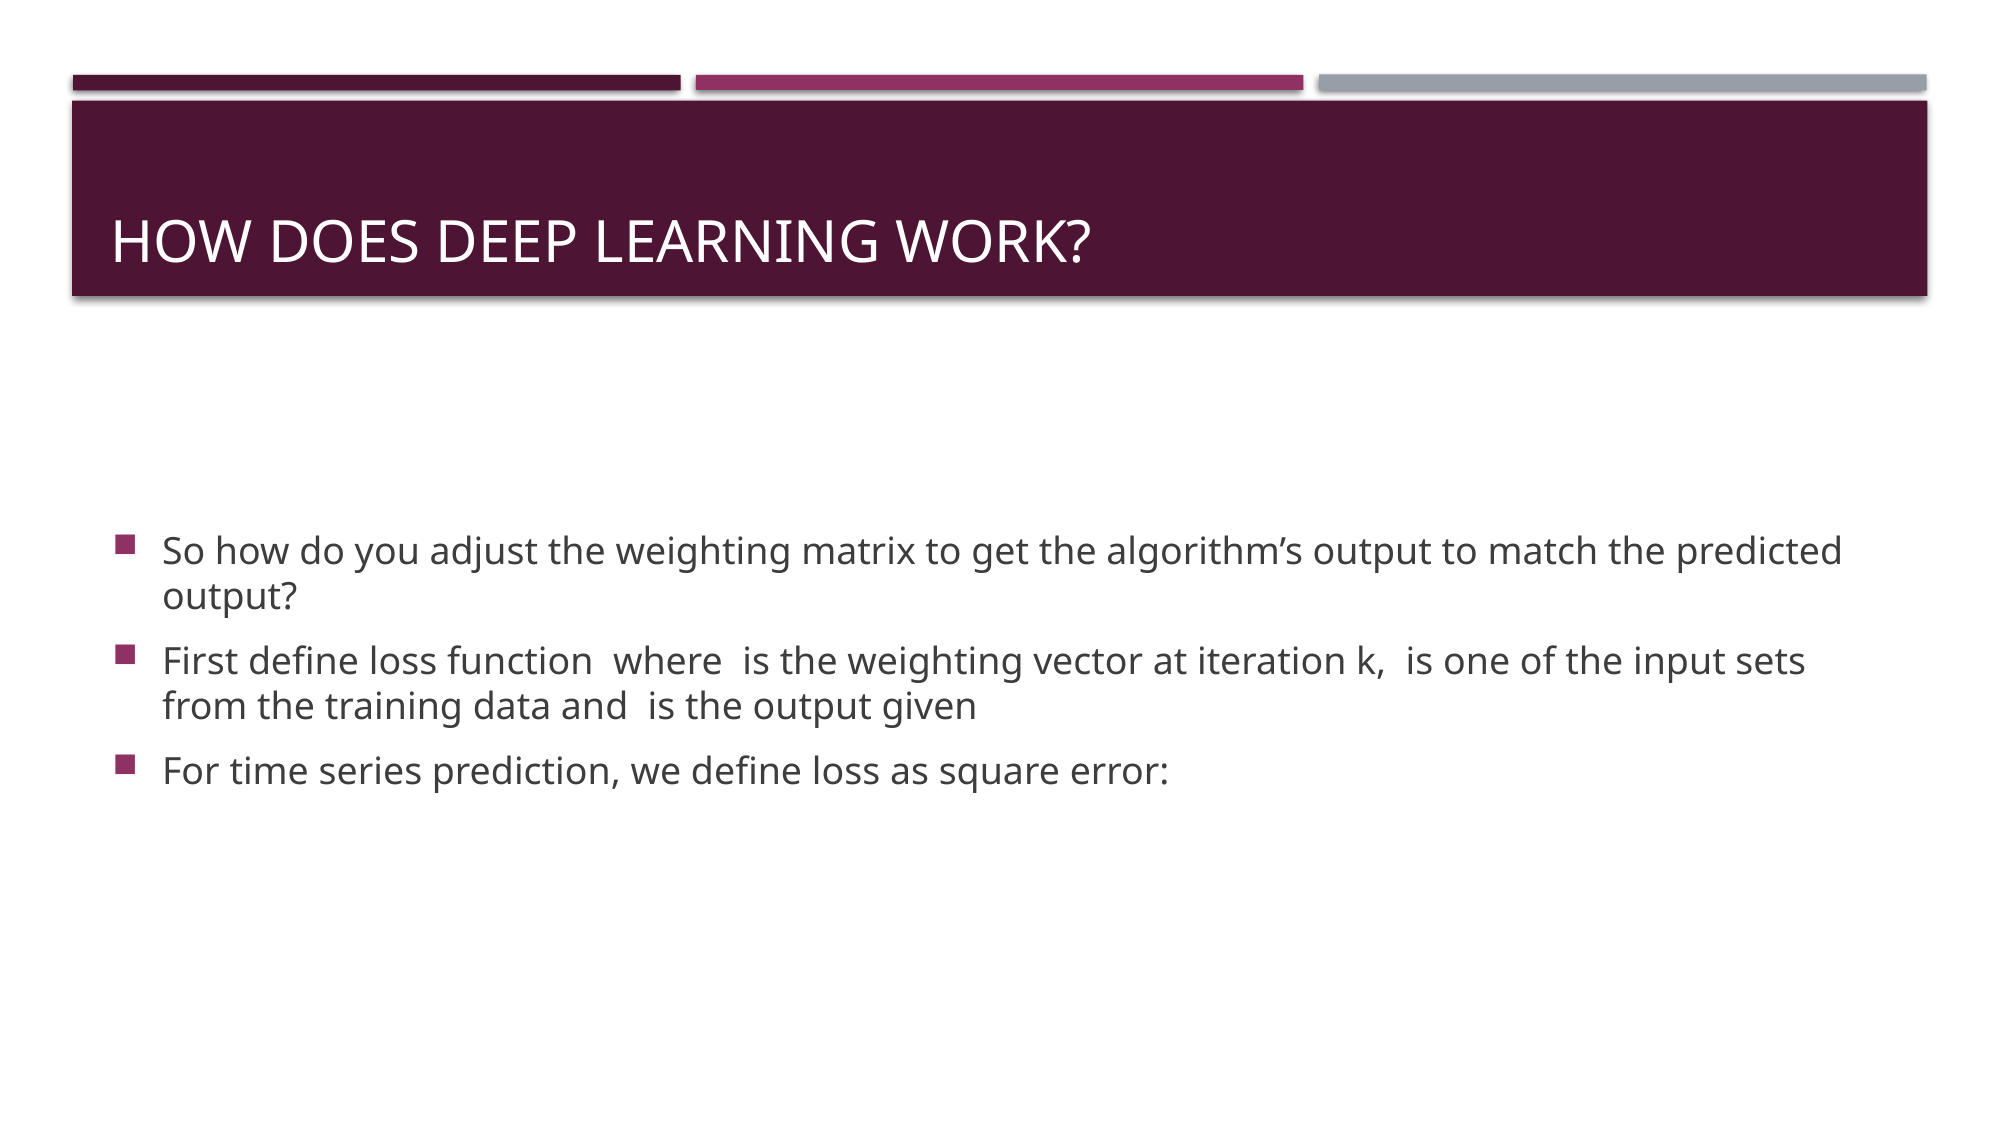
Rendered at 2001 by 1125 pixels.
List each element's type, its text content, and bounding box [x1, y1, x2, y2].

title How does Deep Learning Work? [95, 115, 1905, 282]
